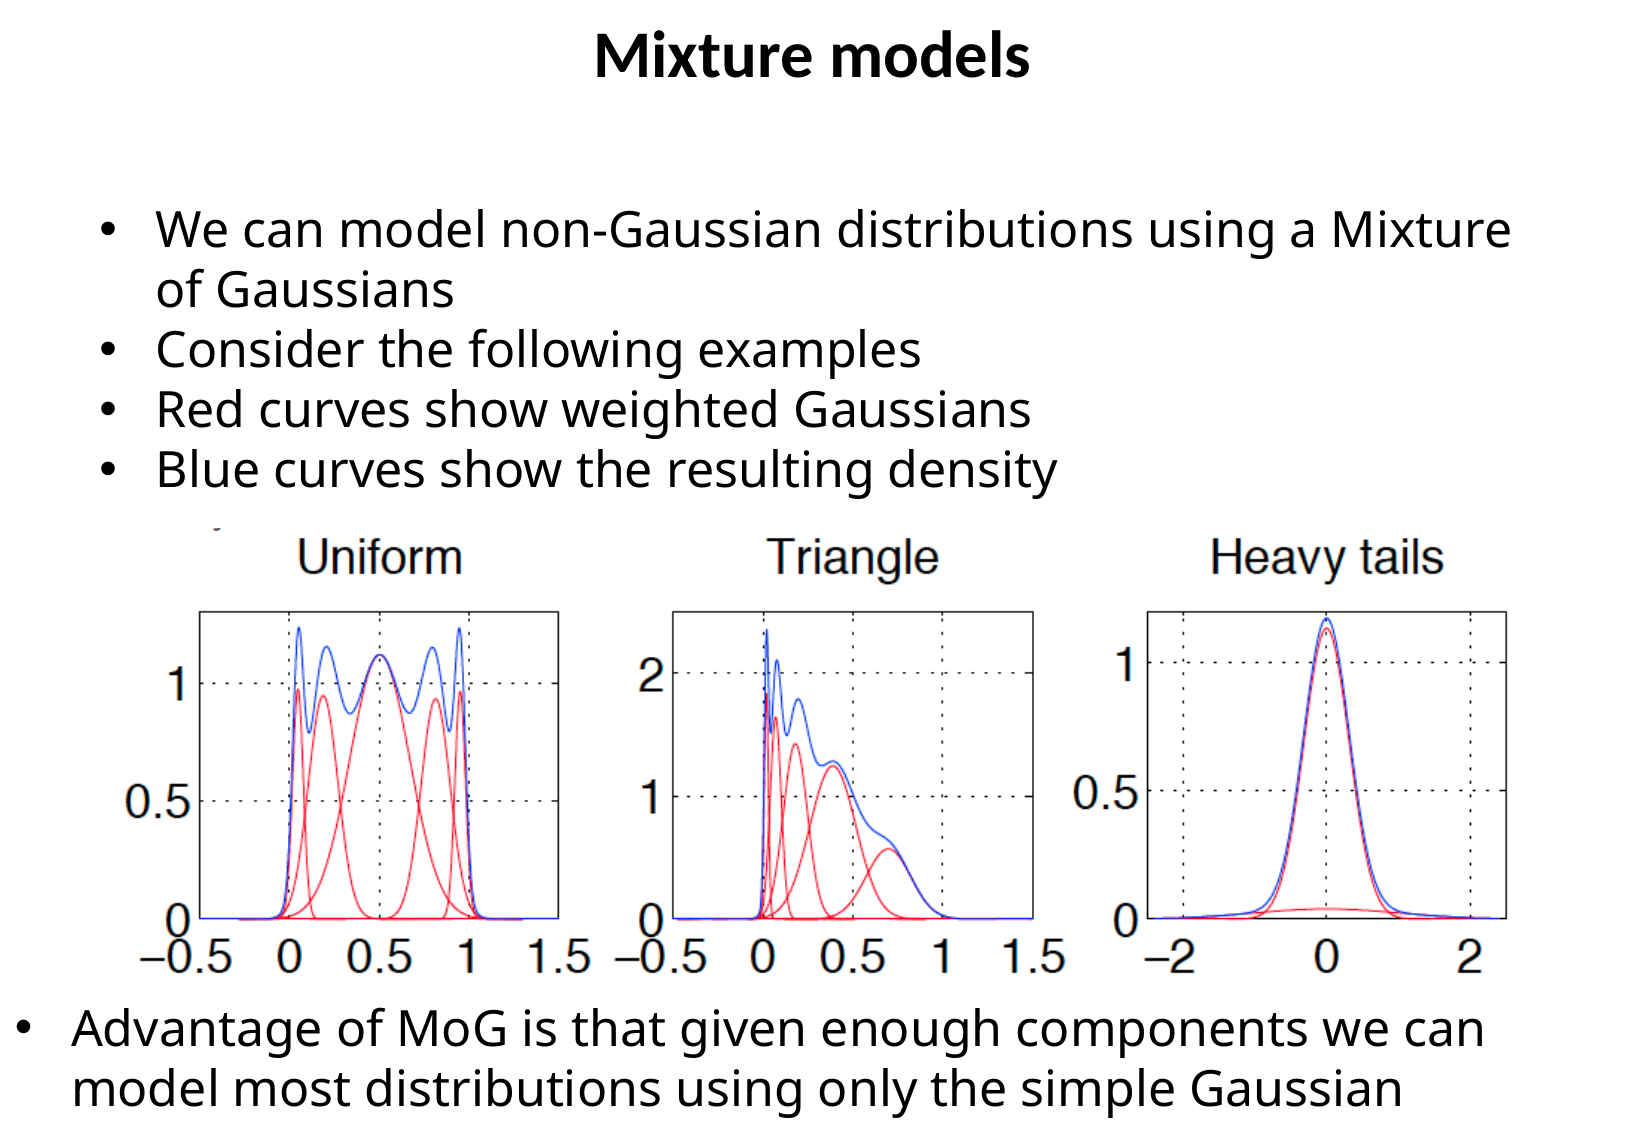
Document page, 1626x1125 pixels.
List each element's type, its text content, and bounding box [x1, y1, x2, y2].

picture [98, 528, 1528, 991]
text_box Advantage of MoG is that given enough components we can model most distributions using only the simple Gaussian distribution [0, 988, 1625, 1125]
text_box We can model non-Gaussian distributions using a Mixture of Gaussians Consider the following examples Red curves show weighted Gaussians Blue curves show the resulting density [84, 190, 1538, 611]
text_box Mixture models [81, 1, 1544, 100]
